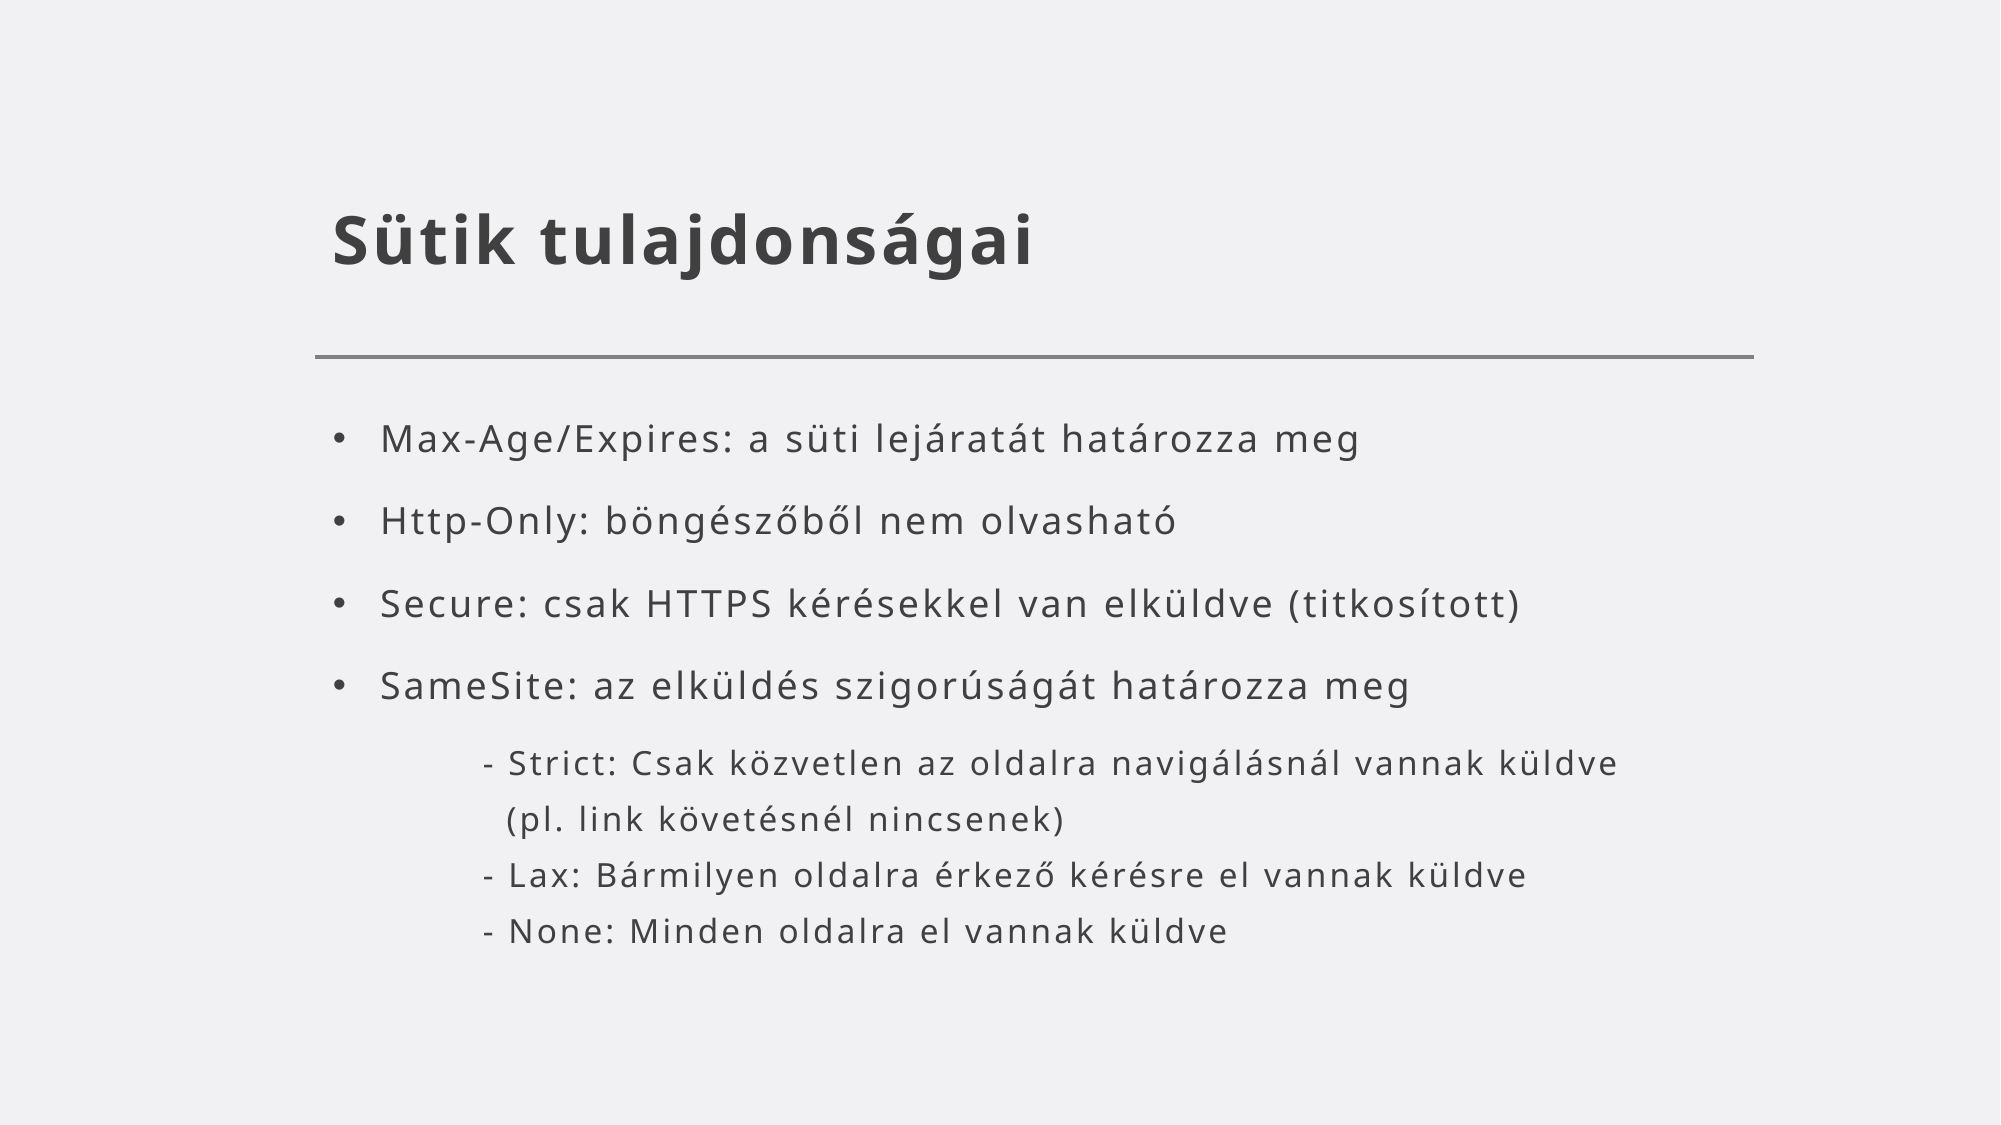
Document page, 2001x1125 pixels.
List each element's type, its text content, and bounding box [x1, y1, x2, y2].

list Max-Age/Expires: a süti lejáratát határozza meg Http-Only: böngészőből nem olvasható Secure: csak HTTPS kérésekkel van elküldve (titkosított) SameSite: az elküldés szigorúságát határozza meg - Strict: Csak közvetlen az oldalra navigálásnál vannak küldve (pl. link követésnél nincsenek) - Lax: Bármilyen oldalra érkező kérésre el vannak küldve - None: Minden oldalra el vannak küldve [315, 379, 1754, 979]
title Sütik tulajdonságai [315, 72, 1754, 294]
